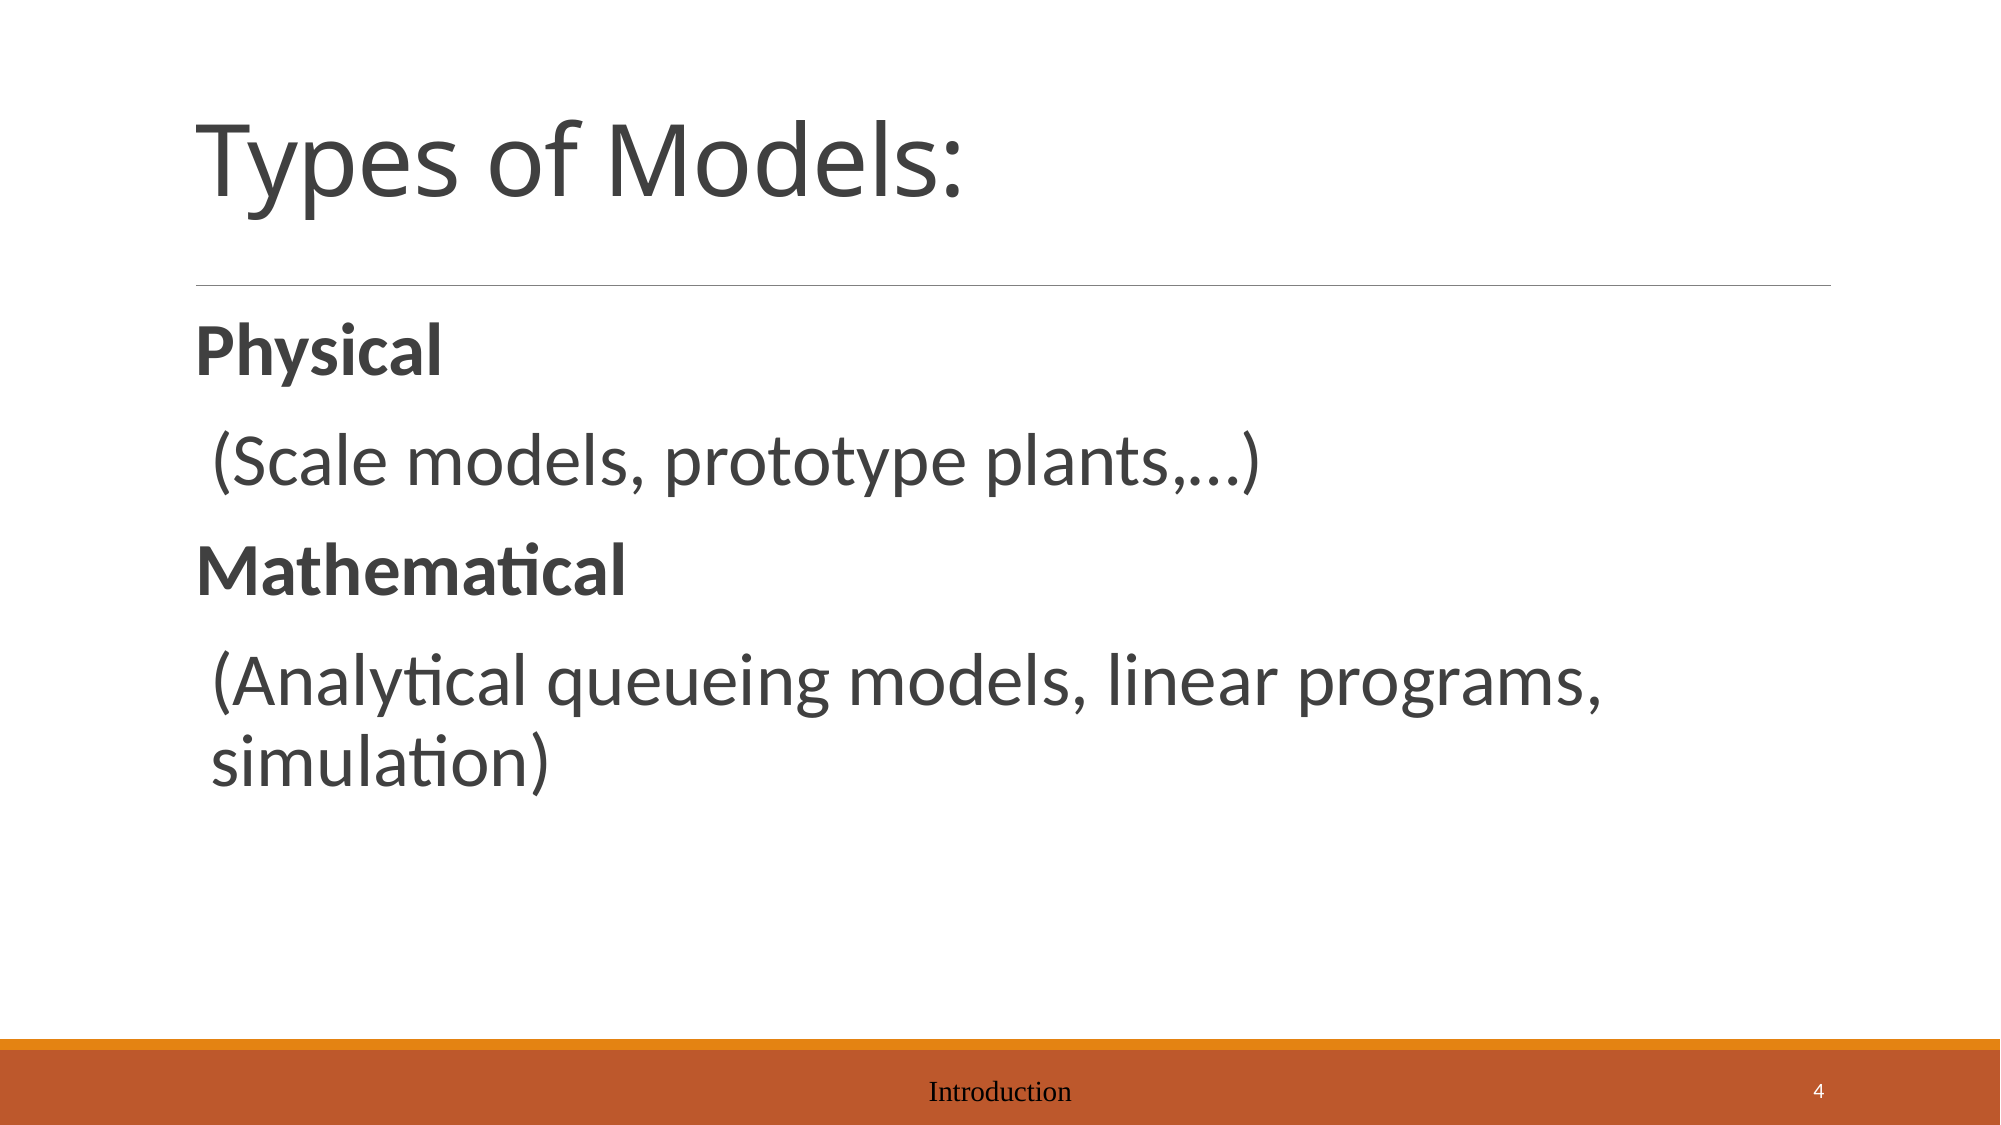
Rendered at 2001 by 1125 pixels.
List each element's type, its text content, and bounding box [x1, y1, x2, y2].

slide_number 4 [1624, 1059, 1840, 1120]
list Physical (Scale models, prototype plants,…) Mathematical (Analytical queueing models, linear programs, simulation) [180, 302, 1830, 963]
footer Introduction [604, 1059, 1396, 1120]
title Types of Models: [180, 47, 1830, 285]
